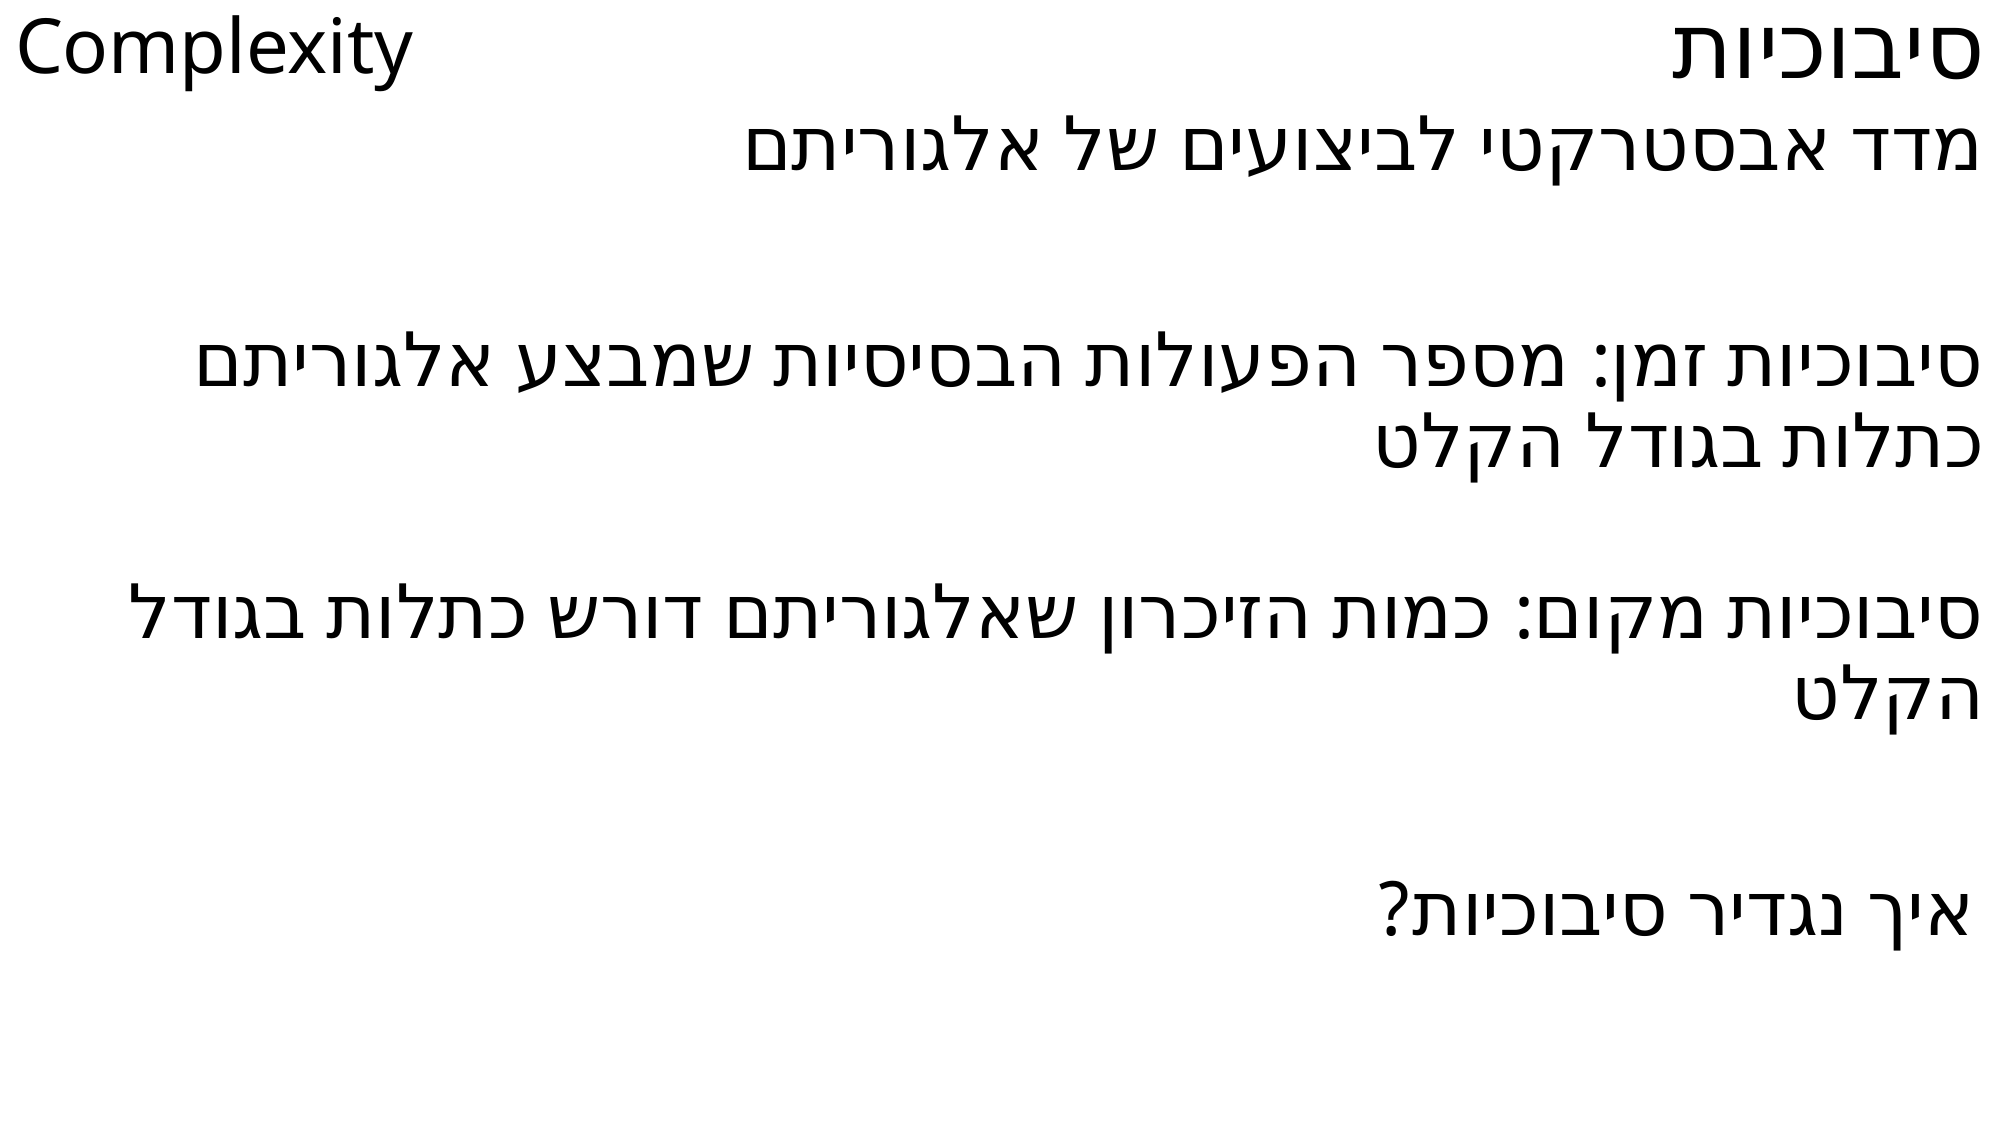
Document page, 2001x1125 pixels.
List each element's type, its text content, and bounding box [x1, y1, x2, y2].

title Complexity [0, 0, 597, 98]
text_box סיבוכיות מקום: כמות הזיכרון שאלגוריתם דורש כתלות בגודל הקלט [58, 562, 2000, 748]
text_box סיבוכיות זמן: מספר הפעולות הבסיסיות שמבצע אלגוריתם כתלות בגודל הקלט [58, 310, 2000, 495]
list סיבוכיות [597, 0, 2000, 97]
text_box איך נגדיר סיבוכיות? [588, 862, 1991, 960]
list מדד אבסטרקטי לביצועים של אלגוריתם [597, 97, 2000, 196]
